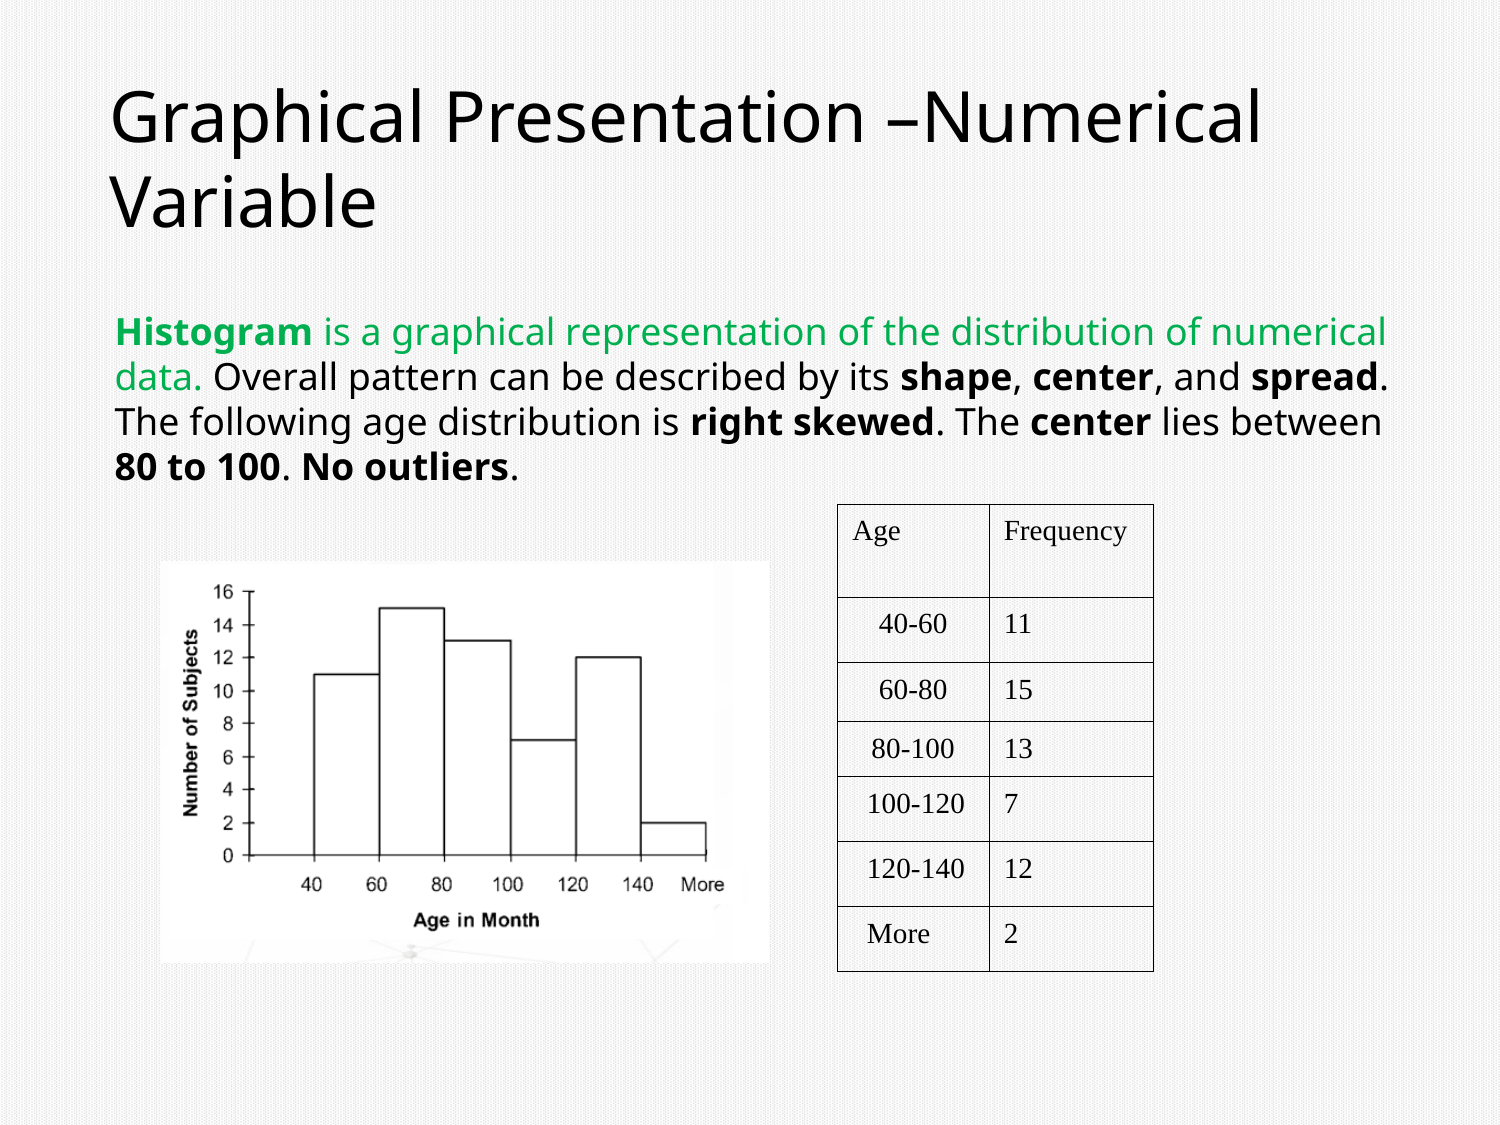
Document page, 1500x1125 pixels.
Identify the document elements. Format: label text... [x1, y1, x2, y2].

table_cell 60-80 [838, 663, 989, 721]
table_header 12 [990, 842, 1153, 906]
table_cell 13 [990, 722, 1153, 776]
table_cell 7 [990, 777, 1153, 841]
title Graphical Presentation –Numerical Variable [94, 50, 1407, 250]
table_cell 100-120 [838, 777, 989, 841]
table_cell 80-100 [838, 722, 989, 776]
table_header More [838, 907, 989, 971]
table_header Age [838, 505, 989, 597]
picture [0, 0, 1500, 1125]
table_header 120-140 [838, 842, 989, 906]
table_header Frequency [990, 505, 1153, 597]
table_cell 11 [990, 598, 1153, 662]
table_cell 15 [990, 663, 1153, 721]
table_cell 40-60 [838, 598, 989, 662]
text_box Histogram is a graphical representation of the distribution of numerical data. Overall pattern can be described by its shape, center, and spread. The following age distribution is right skewed. The center lies between 80 to 100. No outliers. [99, 299, 1438, 496]
table_header 2 [990, 907, 1153, 971]
